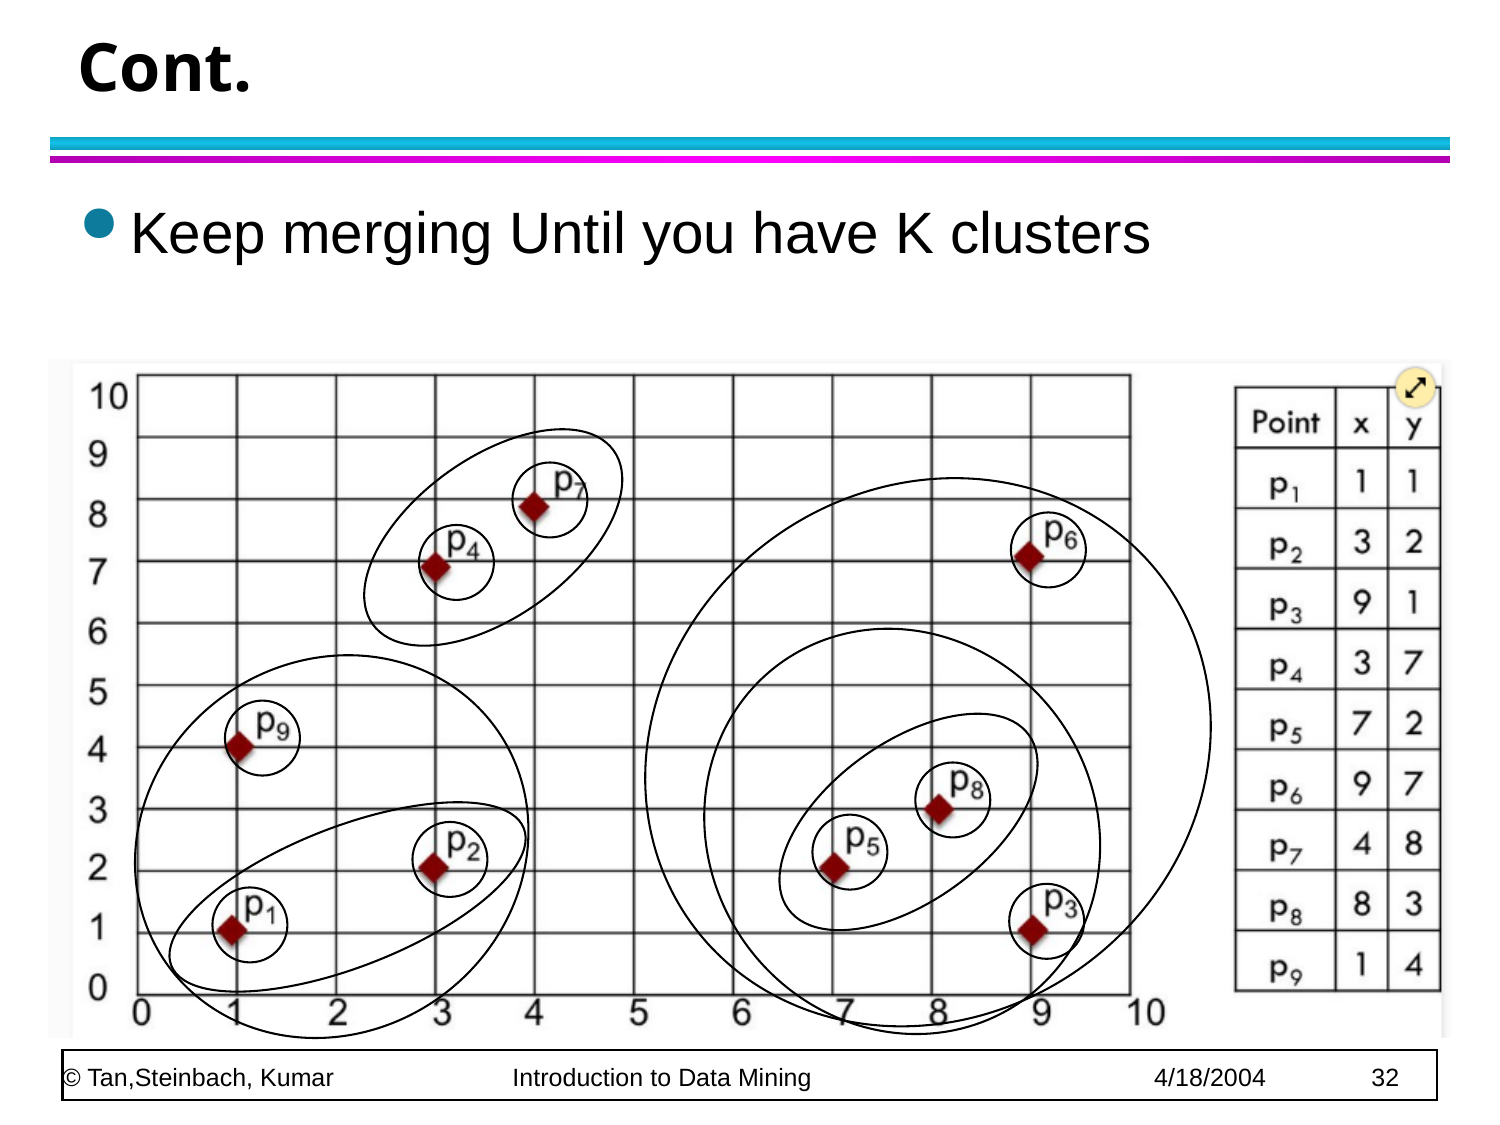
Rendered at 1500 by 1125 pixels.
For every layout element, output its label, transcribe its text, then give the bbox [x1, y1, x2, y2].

picture [48, 359, 1451, 1038]
list Keep merging Until you have K clusters [67, 187, 1432, 359]
title Cont. [62, 24, 1421, 113]
